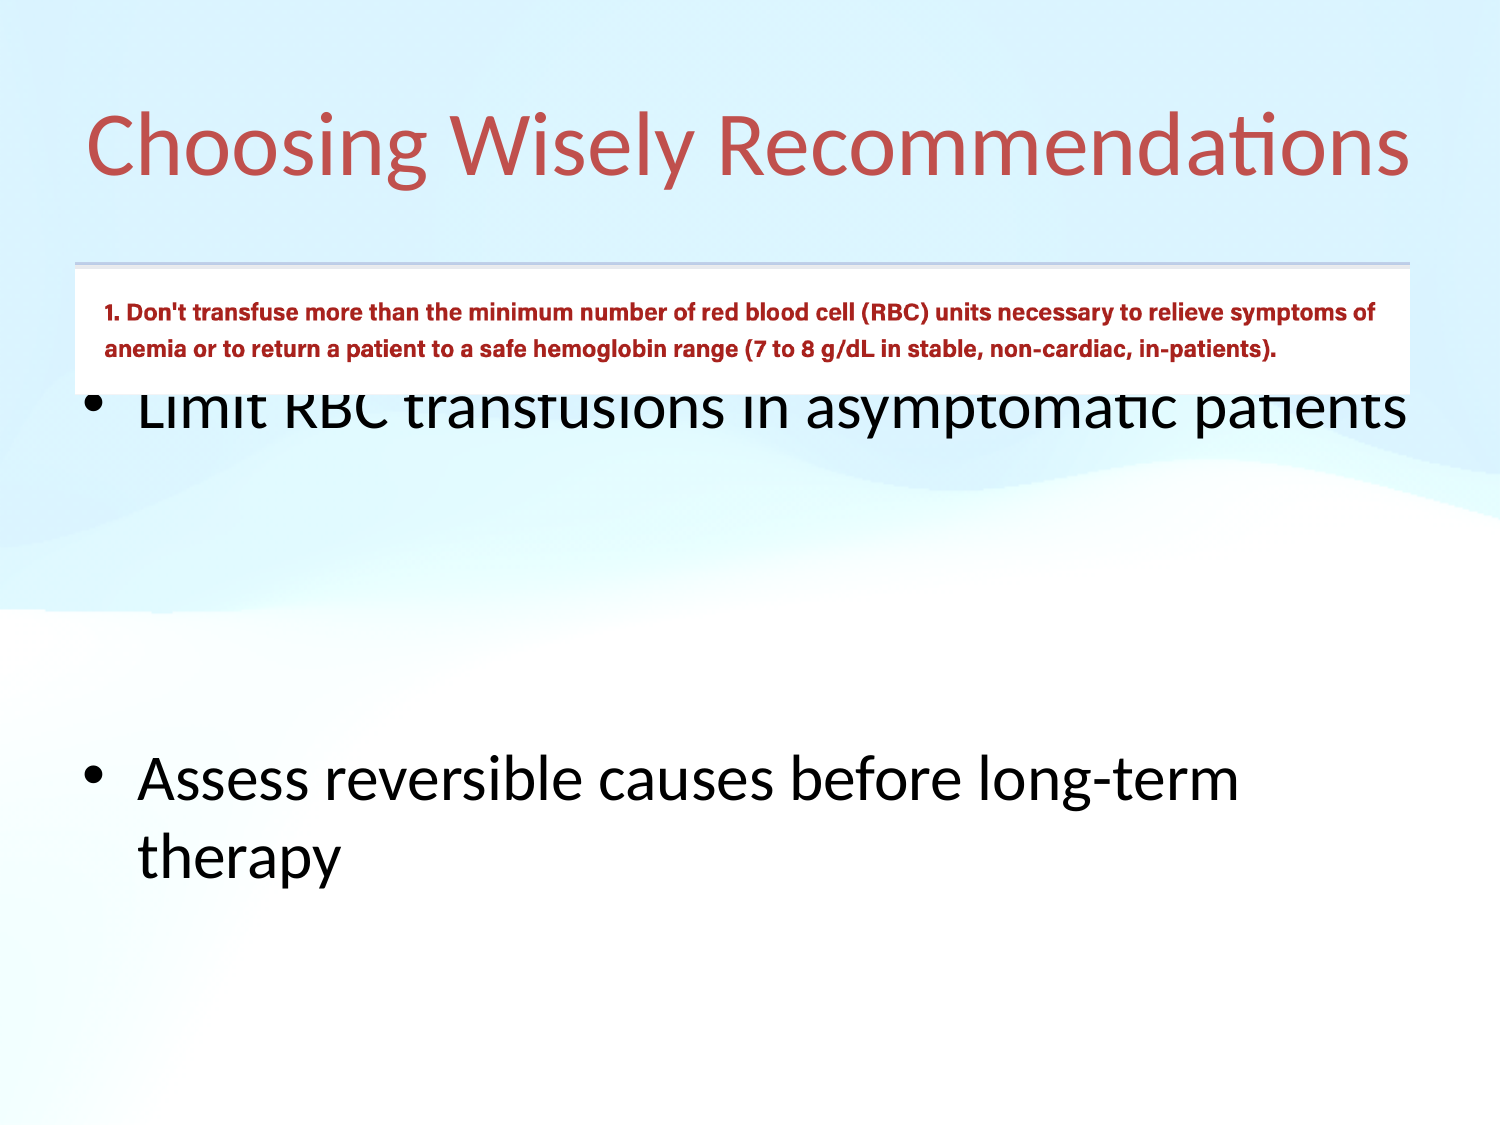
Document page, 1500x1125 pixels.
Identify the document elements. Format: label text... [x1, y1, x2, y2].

picture [0, 0, 1500, 1125]
title Choosing Wisely Recommendations [74, 44, 1426, 234]
list Avoid iron supplementation without deficiency Limit RBC transfusions in asymptomatic patients Assess reversible causes before long-term therapy [74, 261, 1426, 1006]
